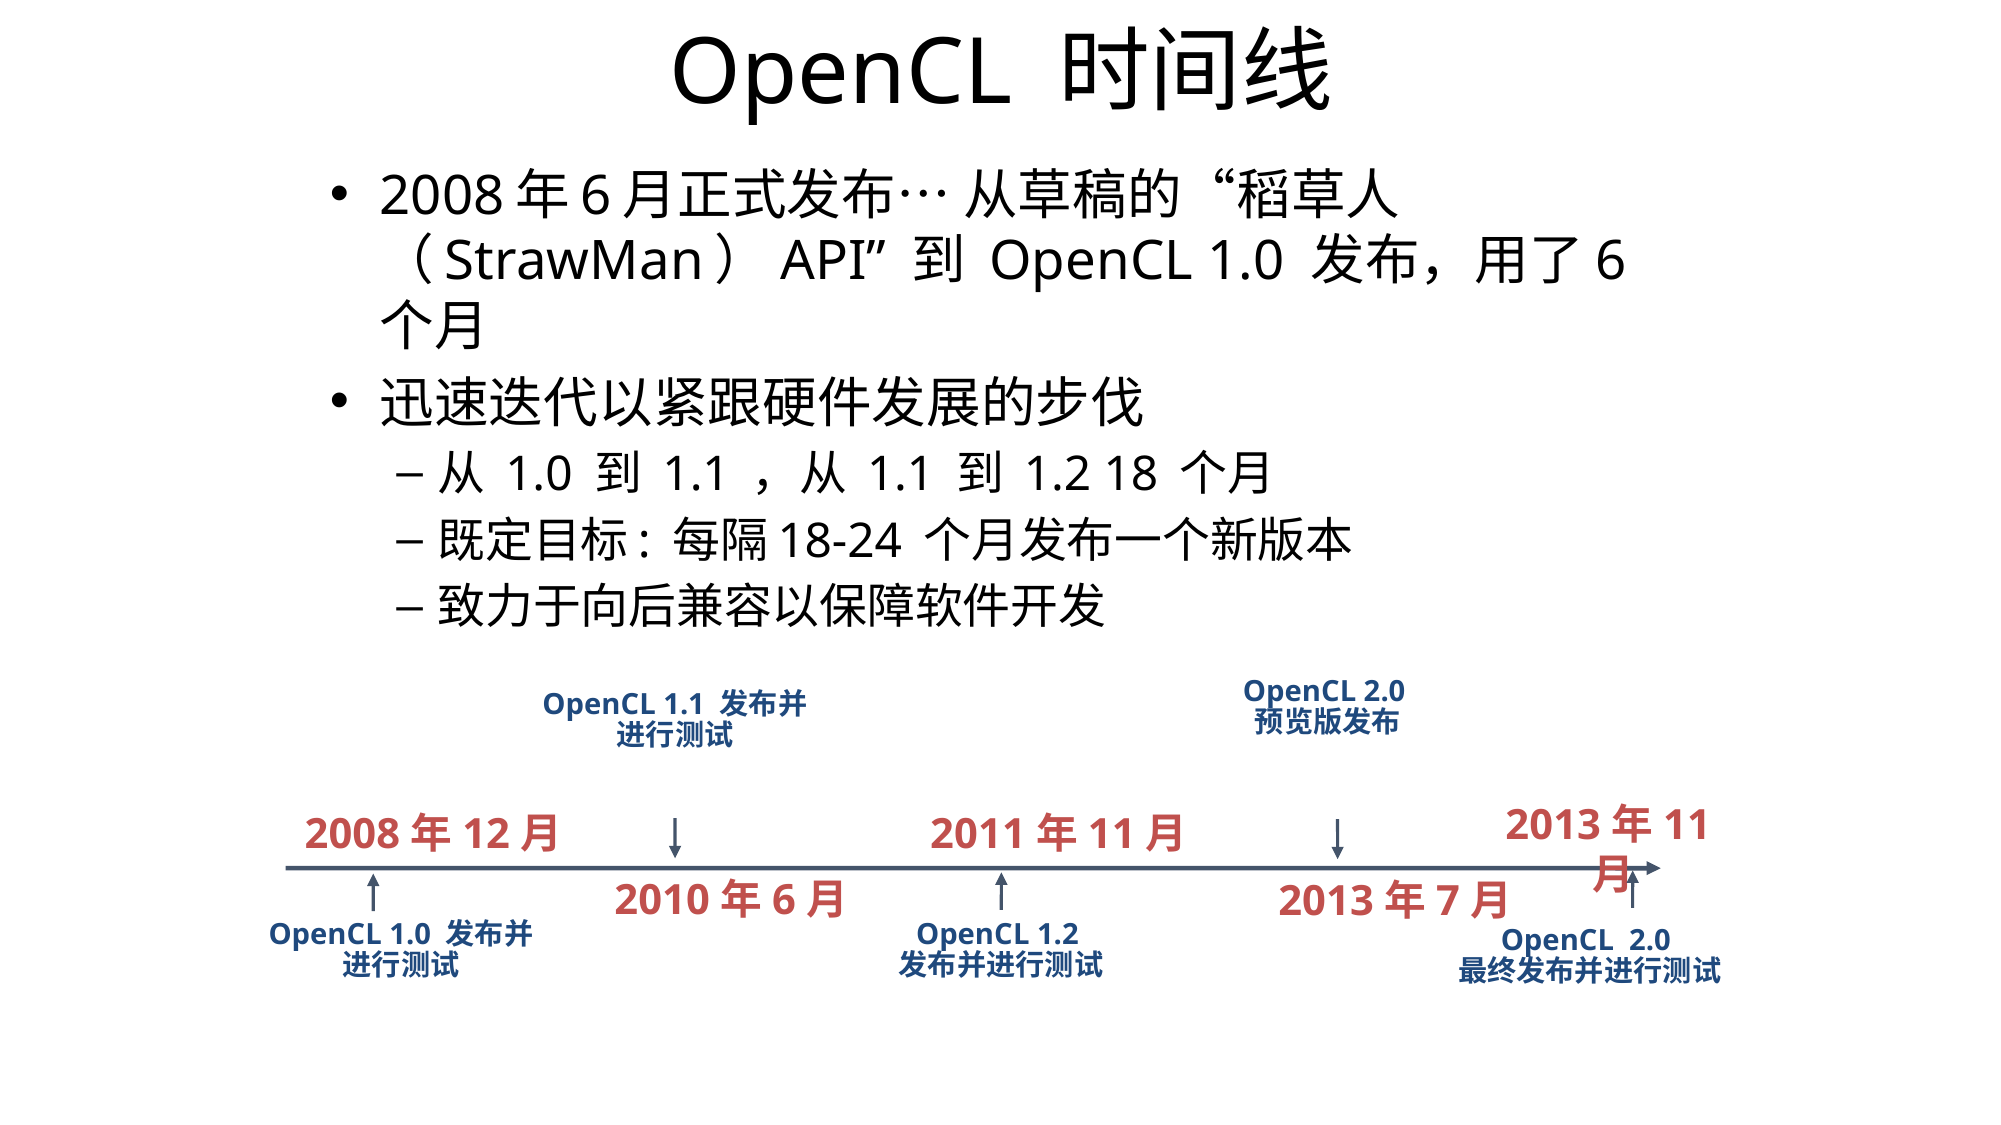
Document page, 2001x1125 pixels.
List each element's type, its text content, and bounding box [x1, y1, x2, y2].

text_box OpenCL 1.0 发布并进行测试 [251, 911, 551, 1084]
text_box 2013年7月 [1263, 866, 1411, 932]
text_box [1331, 819, 1344, 860]
text_box OpenCL 1.2 发布并进行测试 [854, 911, 1148, 1084]
text_box 2008年12月 [289, 799, 466, 865]
text_box 2011年11月 [915, 799, 1095, 865]
text_box 2008年6月正式发布… 从草稿的“稻草人（StrawMan）API” 到 OpenCL 1.0 发布，用了6个月 迅速迭代以紧跟硬件发展的步伐 从 1.0 到 1.1 ，从 1.1 到 1.2 18 个月 既定目标: 每隔18-24 个月发布一个新版本 致力于向后兼容以保障软件开发 [314, 152, 1685, 641]
text_box [1626, 870, 1639, 908]
text_box 2010年6月 [599, 886, 763, 931]
text_box [1411, 861, 1661, 875]
text_box OpenCL 时间线 [326, 0, 1677, 138]
text_box OpenCL 2.0 预览版发布 [1160, 668, 1496, 841]
text_box [367, 873, 380, 912]
text_box OpenCL 2.0 最终发布并进行测试 [1436, 918, 1743, 1091]
text_box 2013年11月 [1495, 797, 1731, 848]
text_box [995, 872, 1008, 910]
text_box [668, 818, 682, 859]
text_box OpenCL 1.1 发布并进行测试 [527, 681, 823, 886]
